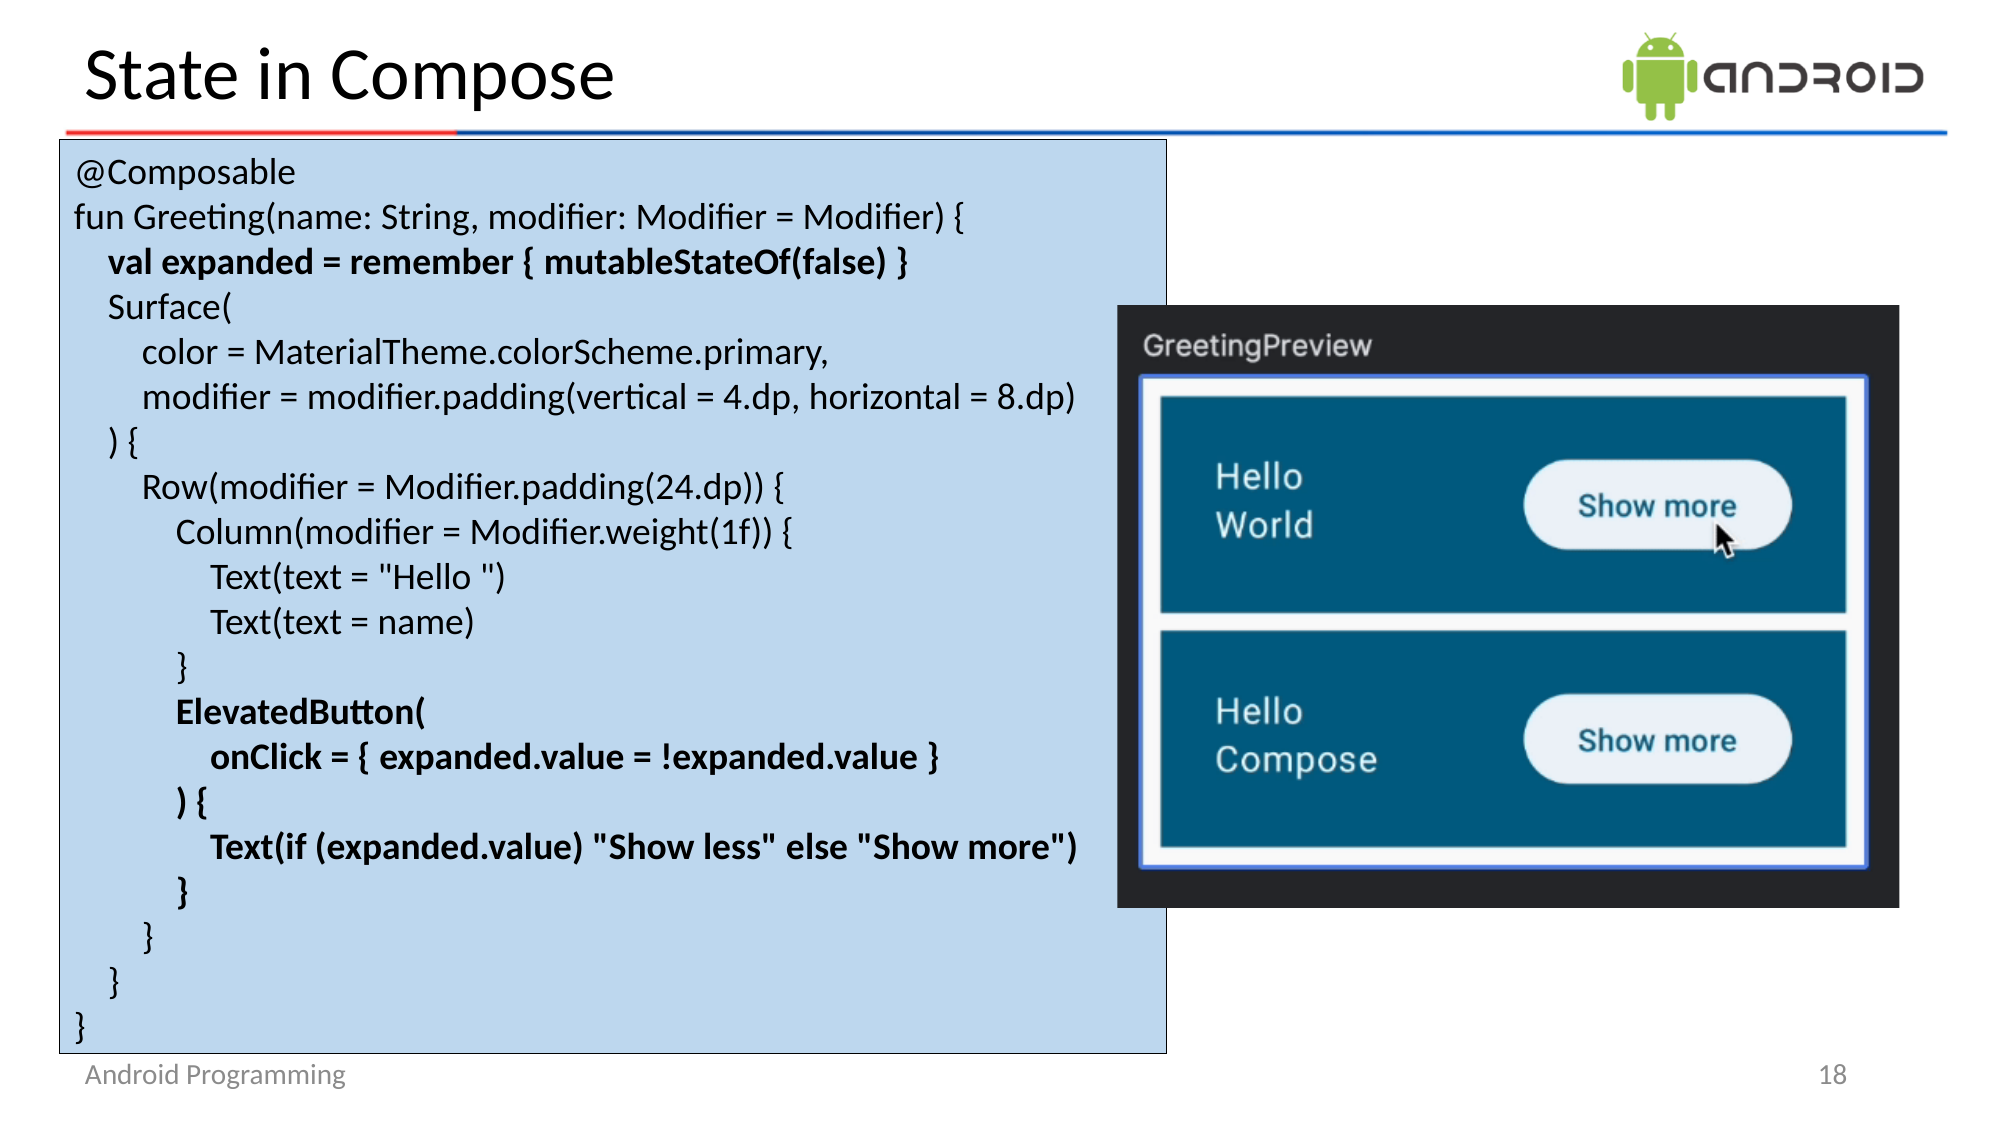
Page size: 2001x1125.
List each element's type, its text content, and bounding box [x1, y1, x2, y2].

text_box State in Compose [69, 17, 1130, 123]
text_box @Composable fun Greeting(name: String, modifier: Modifier = Modifier) { val expanded = remember { mutableStateOf(false) } Surface( color = MaterialTheme.colorScheme.primary, modifier = modifier.padding(vertical = 4.dp, horizontal = 8.dp) ) { Row(modifier = Modifier.padding(24.dp)) { Column(modifier = Modifier.weight(1f)) { Text(text = "Hello ") Text(text = name) } ElevatedButton( onClick = { expanded.value = !expanded.value } ) { Text(if (expanded.value) "Show less" else "Show more") } } } } [59, 148, 1167, 1054]
slide_number 18 [1412, 1042, 1863, 1103]
picture [59, 0, 1970, 177]
footer Android Programming [69, 1042, 1412, 1103]
picture [1117, 305, 1900, 908]
